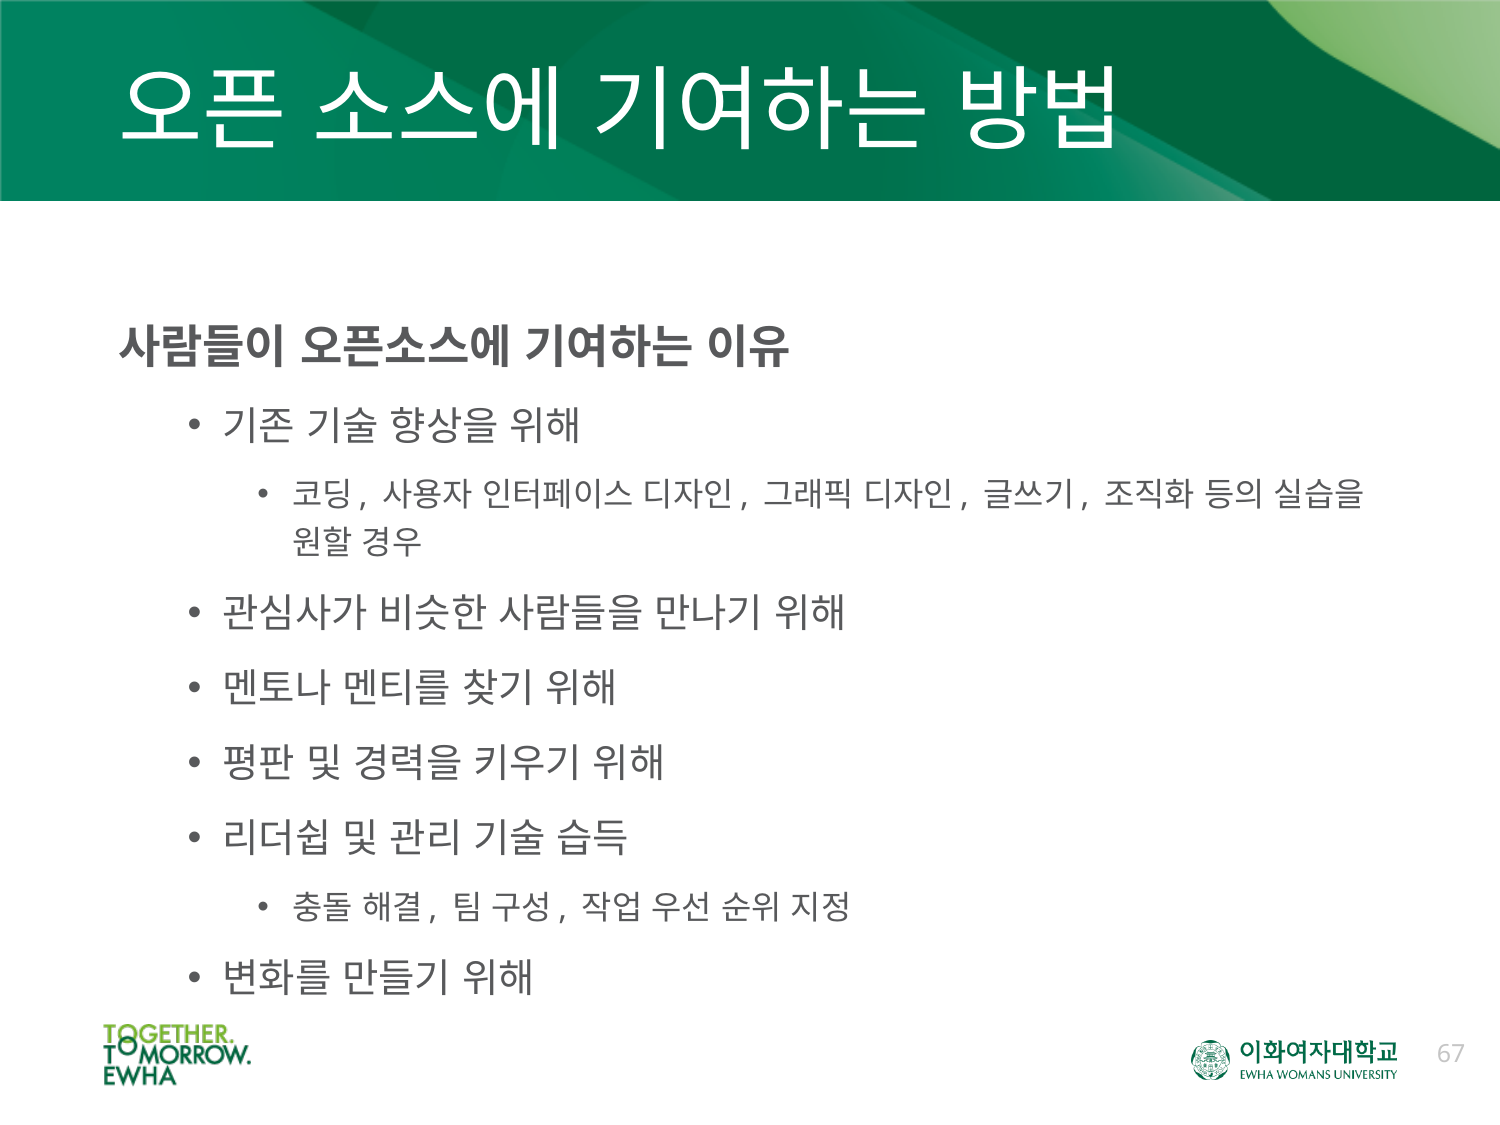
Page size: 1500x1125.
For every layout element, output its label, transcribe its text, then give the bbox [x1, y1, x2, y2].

title 오픈 소스에 기여하는 방법 [103, 4, 1397, 222]
picture [0, 0, 1500, 201]
slide_number 67 [1142, 1024, 1481, 1085]
picture [103, 1024, 251, 1087]
list 사람들이 오픈소스에 기여하는 이유 기존 기술 향상을 위해 코딩, 사용자 인터페이스 디자인, 그래픽 디자인, 글쓰기, 조직화 등의 실습을 원할 경우 관심사가 비슷한 사람들을 만나기 위해 멘토나 멘티를 찾기 위해 평판 및 경력을 키우기 위해 리더쉽 및 관리 기술 습득 충돌 해결, 팀 구성, 작업 우선 순위 지정 변화를 만들기 위해 [103, 299, 1397, 1014]
